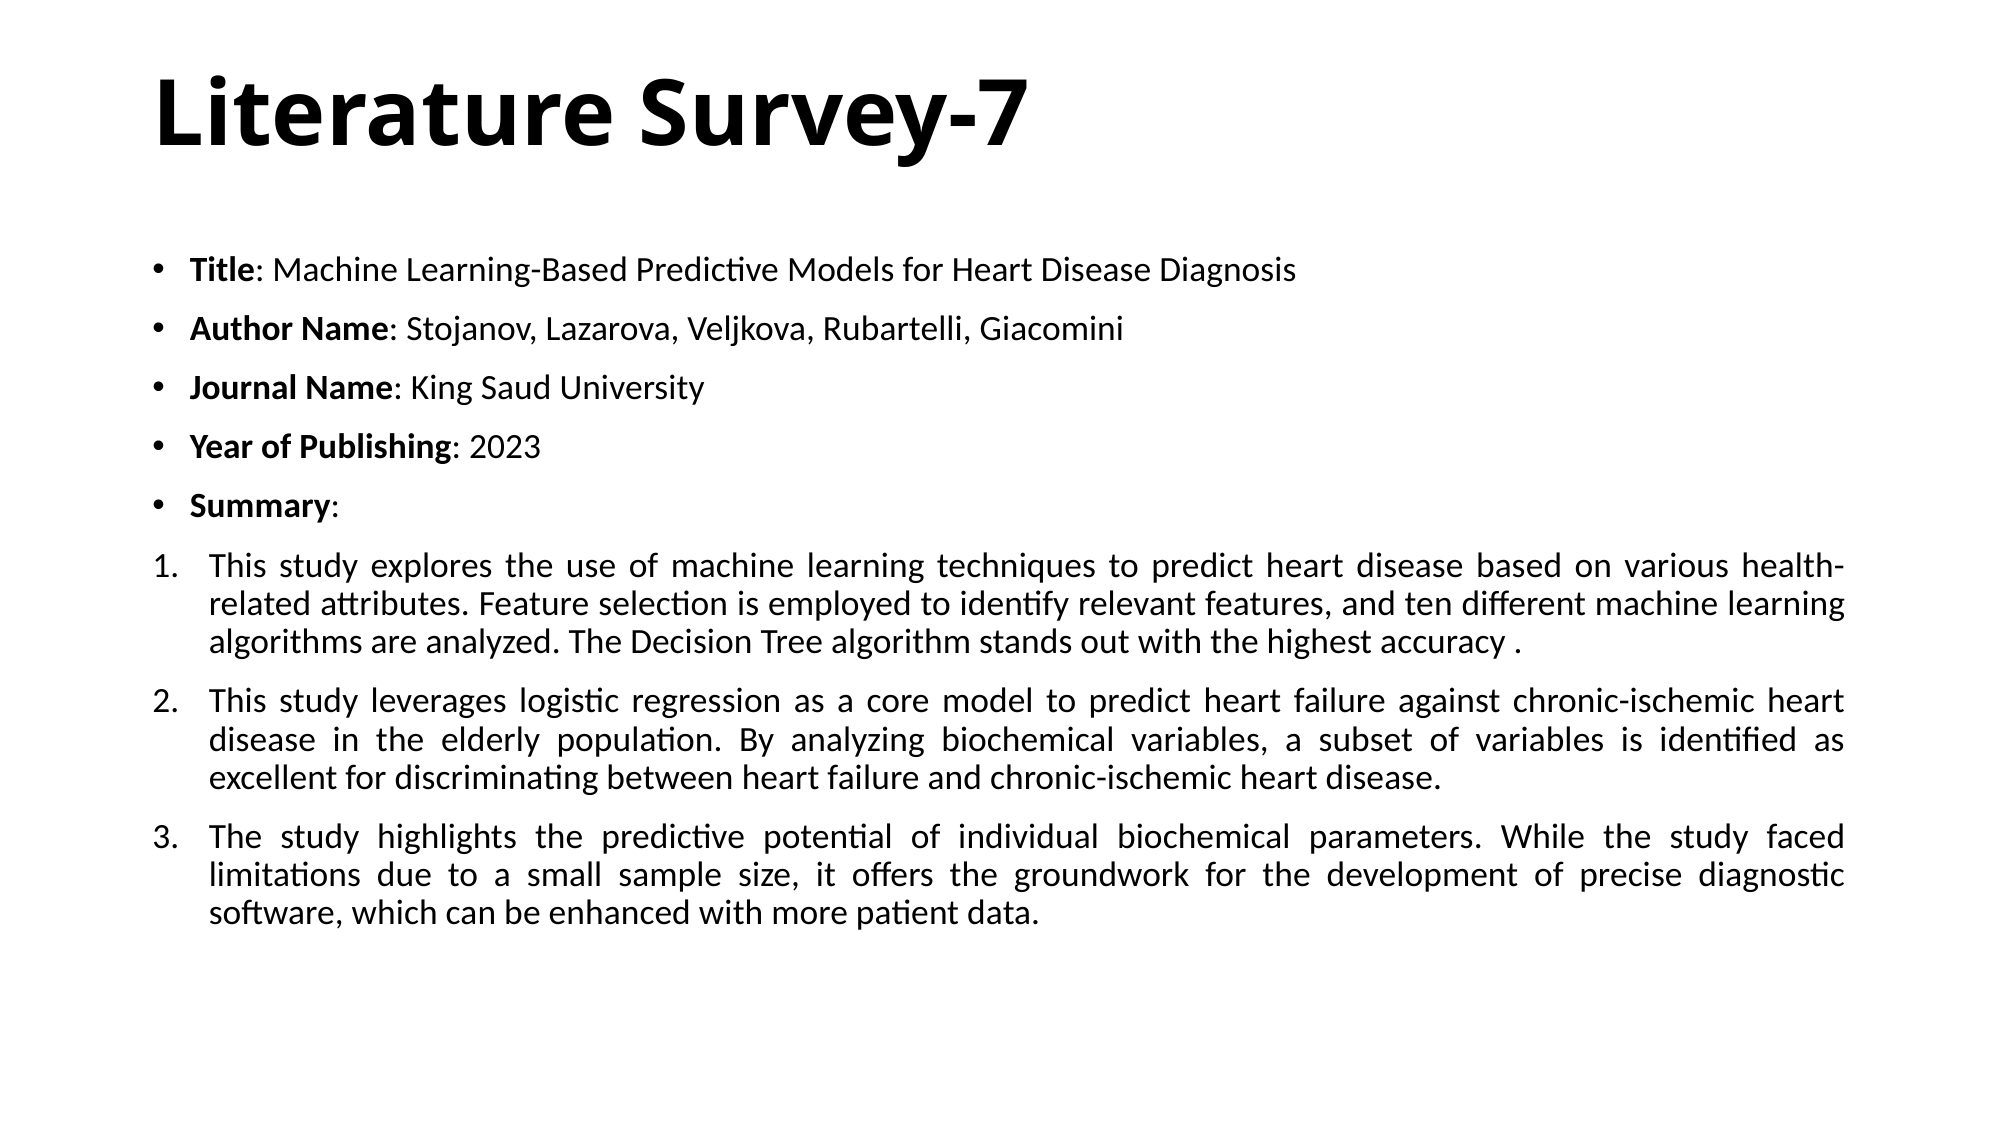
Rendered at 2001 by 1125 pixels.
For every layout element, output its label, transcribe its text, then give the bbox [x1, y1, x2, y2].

title Literature Survey-7 [137, 33, 1863, 198]
list Title: Machine Learning-Based Predictive Models for Heart Disease Diagnosis Author Name: Stojanov, Lazarova, Veljkova, Rubartelli, Giacomini Journal Name: King Saud University Year of Publishing: 2023 Summary: This study explores the use of machine learning techniques to predict heart disease based on various health-related attributes. Feature selection is employed to identify relevant features, and ten different machine learning algorithms are analyzed. The Decision Tree algorithm stands out with the highest accuracy . This study leverages logistic regression as a core model to predict heart failure against chronic-ischemic heart disease in the elderly population. By analyzing biochemical variables, a subset of variables is identified as excellent for discriminating between heart failure and chronic-ischemic heart disease. The study highlights the predictive potential of individual biochemical parameters. While the study faced limitations due to a small sample size, it offers the groundwork for the development of precise diagnostic software, which can be enhanced with more patient data. [137, 243, 1863, 1078]
